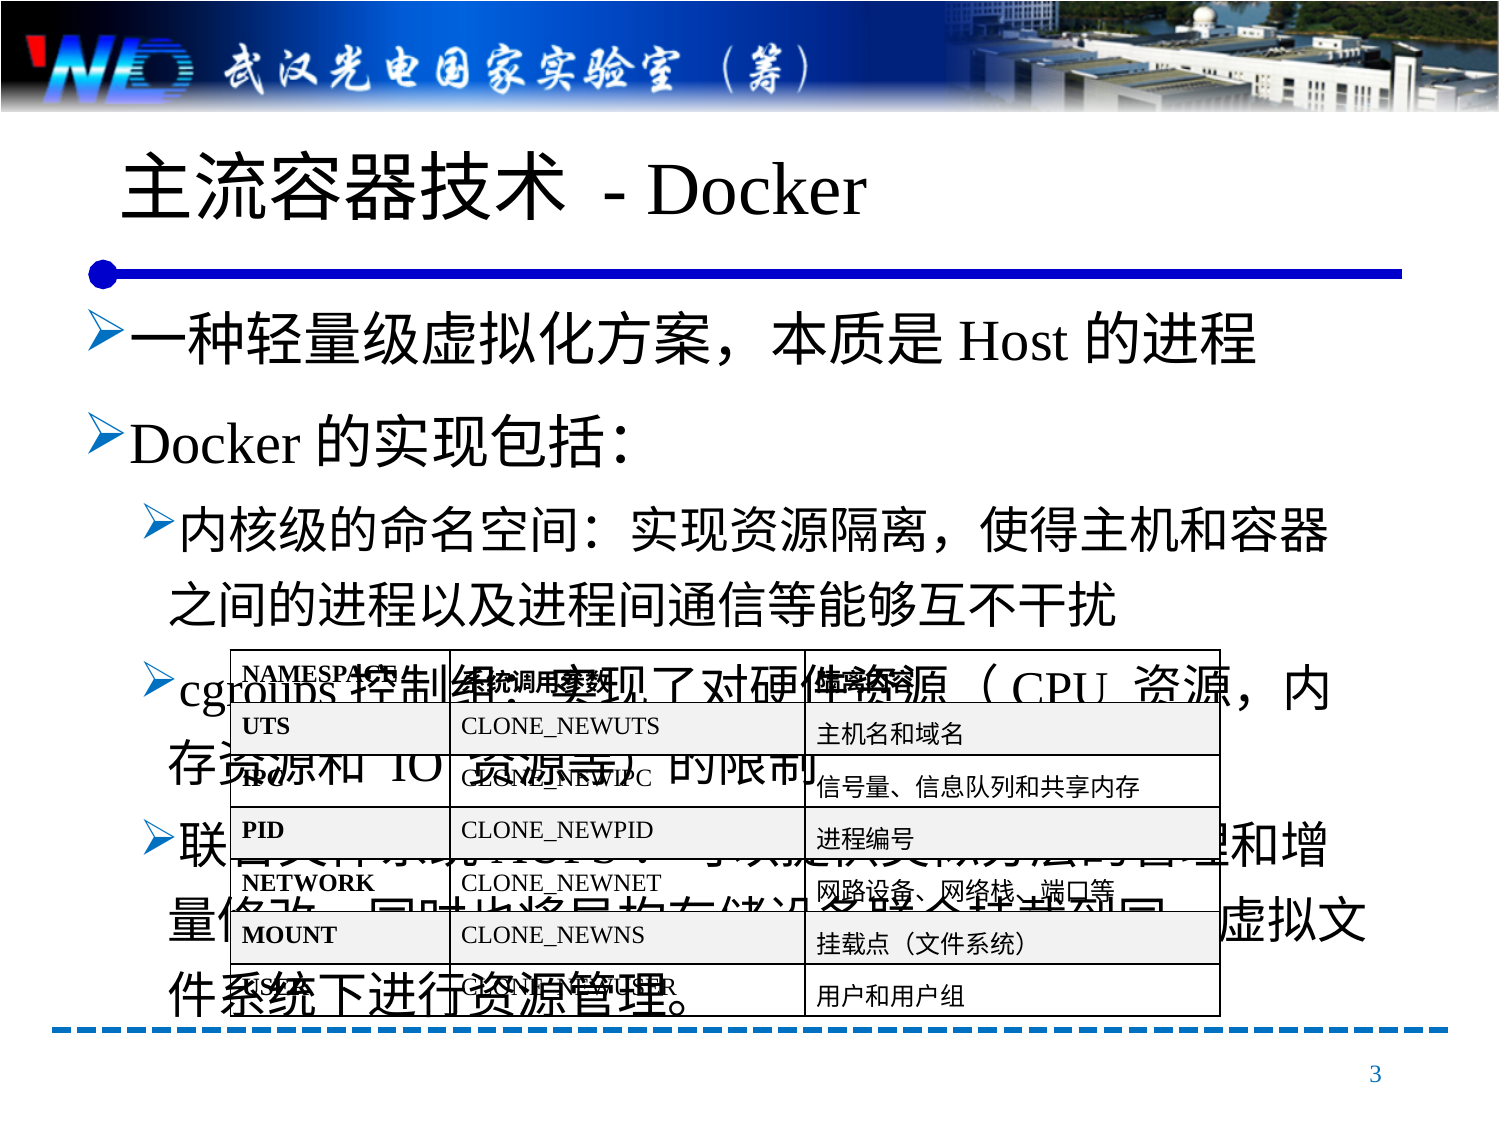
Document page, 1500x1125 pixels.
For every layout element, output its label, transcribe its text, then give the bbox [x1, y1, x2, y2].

list 一种轻量级虚拟化方案，本质是Host的进程 Docker的实现包括： 内核级的命名空间：实现资源隔离，使得主机和容器之间的进程以及进程间通信等能够互不干扰 cgroups控制组：实现了对硬件资源（CPU 资源，内存资源和 IO 资源等）的限制 联合文件系统AUFS：可以提供类似分层的管理和增量修改，同时也将异构存储设备联合挂载到同一虚拟文件系统下进行资源管理。 [68, 277, 1385, 1092]
table_cell 信号量、信息队列和共享内存 [806, 756, 1219, 806]
table_cell CLONE_NEWUSER [451, 965, 804, 1015]
table_cell PID [231, 808, 449, 858]
table_cell 主机名和域名 [806, 703, 1219, 754]
table_header 隔离内容 [806, 651, 1219, 702]
table_cell 网路设备、网络栈、端口等 [806, 860, 1219, 911]
table_cell 挂载点（文件系统） [806, 912, 1219, 963]
slide_number 3 [1059, 1042, 1397, 1103]
table_cell CLONE_NEWPID [451, 808, 804, 858]
table_header Namespace [231, 651, 449, 702]
table_cell Network [231, 860, 449, 911]
table_header 系统调用参数 [451, 651, 804, 702]
title 主流容器技术 - Docker [103, 130, 1397, 250]
table_cell User [231, 965, 449, 1015]
table_cell 进程编号 [806, 808, 1219, 858]
table_cell CLONE_NEWNET [451, 860, 804, 911]
table_cell Mount [231, 912, 449, 963]
table_cell IPC [231, 756, 449, 806]
table_cell CLONE_NEWIPC [451, 756, 804, 806]
table_cell 用户和用户组 [806, 965, 1219, 1015]
picture [1, 1, 1499, 83]
table_cell UTS [231, 703, 449, 754]
table_cell CLONE_NEWNS [451, 912, 804, 963]
table_cell CLONE_NEWUTS [451, 703, 804, 754]
